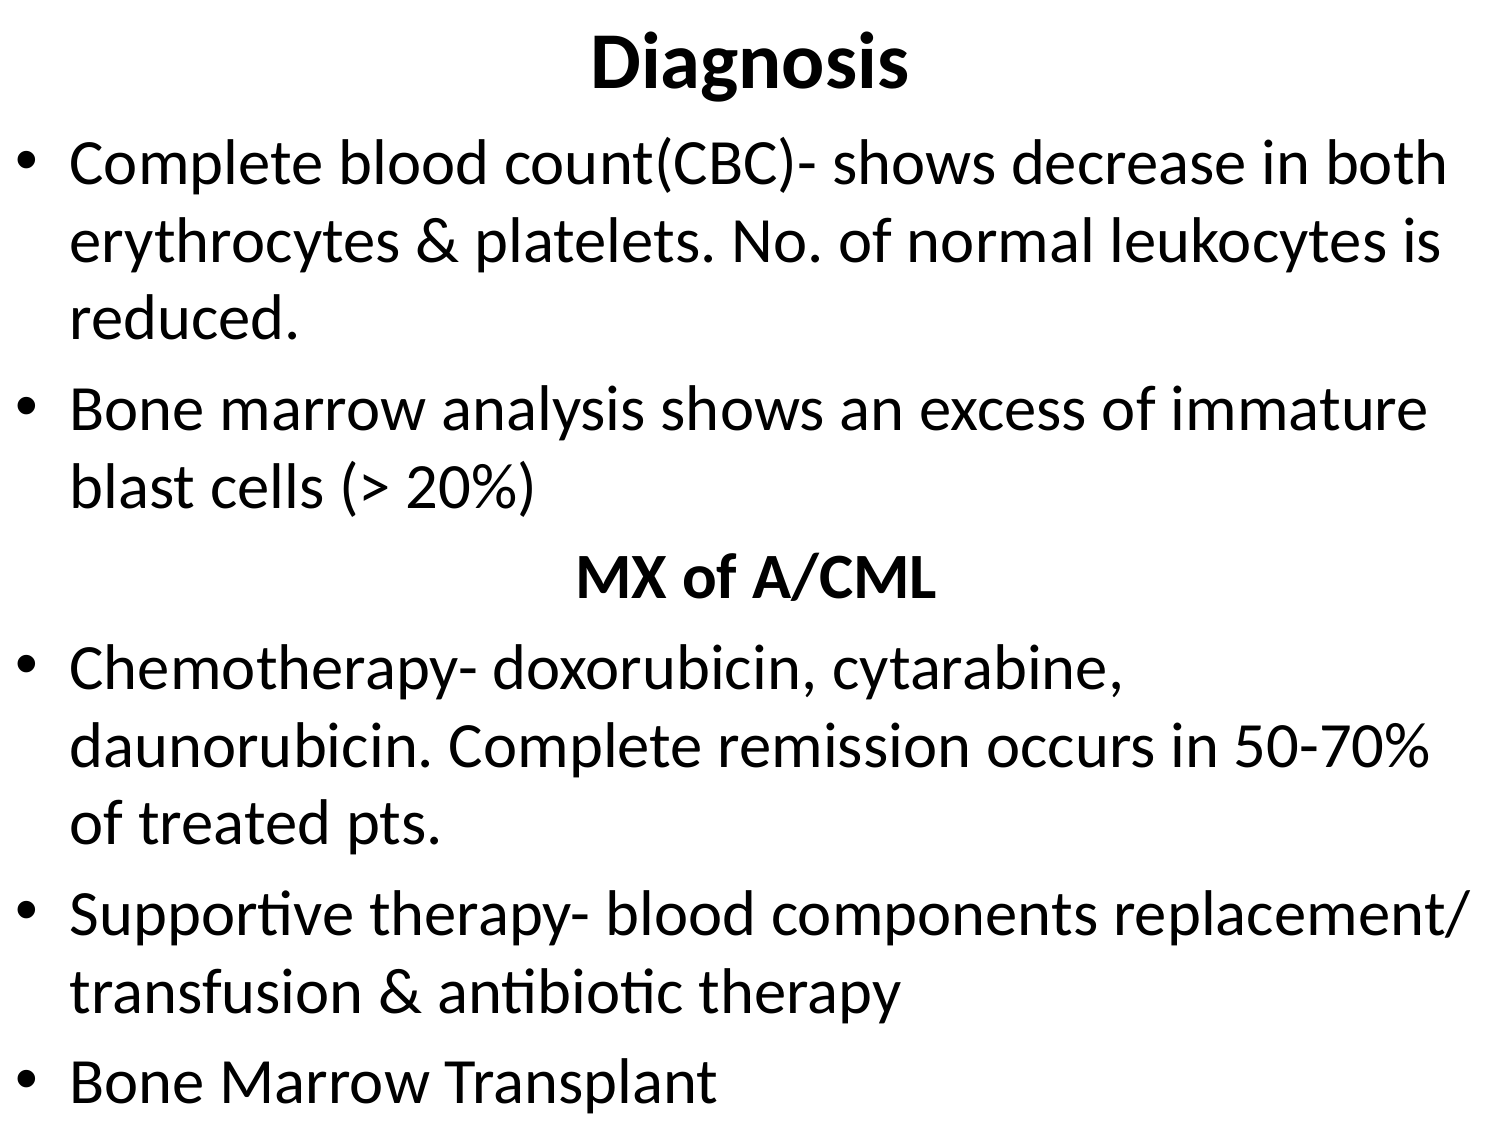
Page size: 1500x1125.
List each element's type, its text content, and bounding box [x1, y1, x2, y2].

title Diagnosis [0, 0, 1500, 112]
list Complete blood count(CBC)- shows decrease in both erythrocytes & platelets. No. of normal leukocytes is reduced. Bone marrow analysis shows an excess of immature blast cells (> 20%) MX of A/CML Chemotherapy- doxorubicin, cytarabine, daunorubicin. Complete remission occurs in 50-70% of treated pts. Supportive therapy- blood components replacement/ transfusion & antibiotic therapy Bone Marrow Transplant [0, 112, 1500, 1125]
